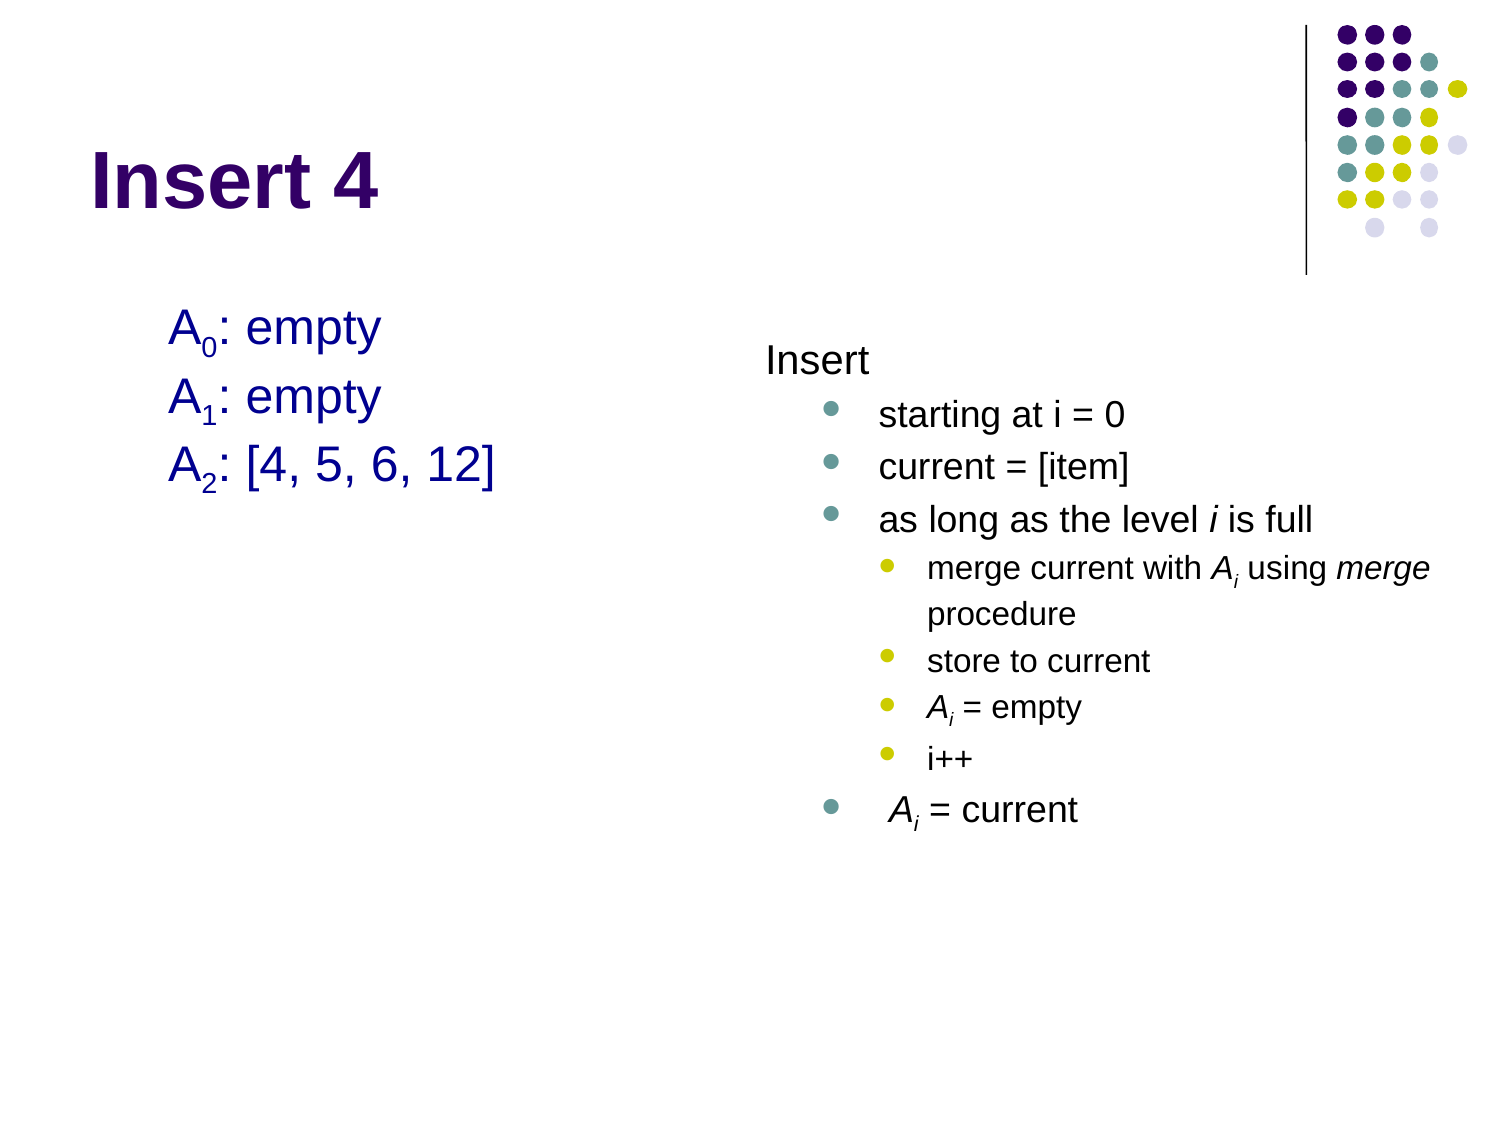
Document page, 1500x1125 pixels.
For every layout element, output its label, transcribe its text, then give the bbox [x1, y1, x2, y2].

text_box A0: empty A1: empty A2: [4, 5, 6, 12] [153, 287, 512, 507]
list Insert starting at i = 0 current = [item] as long as the level i is full merge current with Ai using merge procedure store to current Ai = empty i++ Ai = current [750, 324, 1500, 875]
title Insert 4 [75, 20, 1313, 233]
